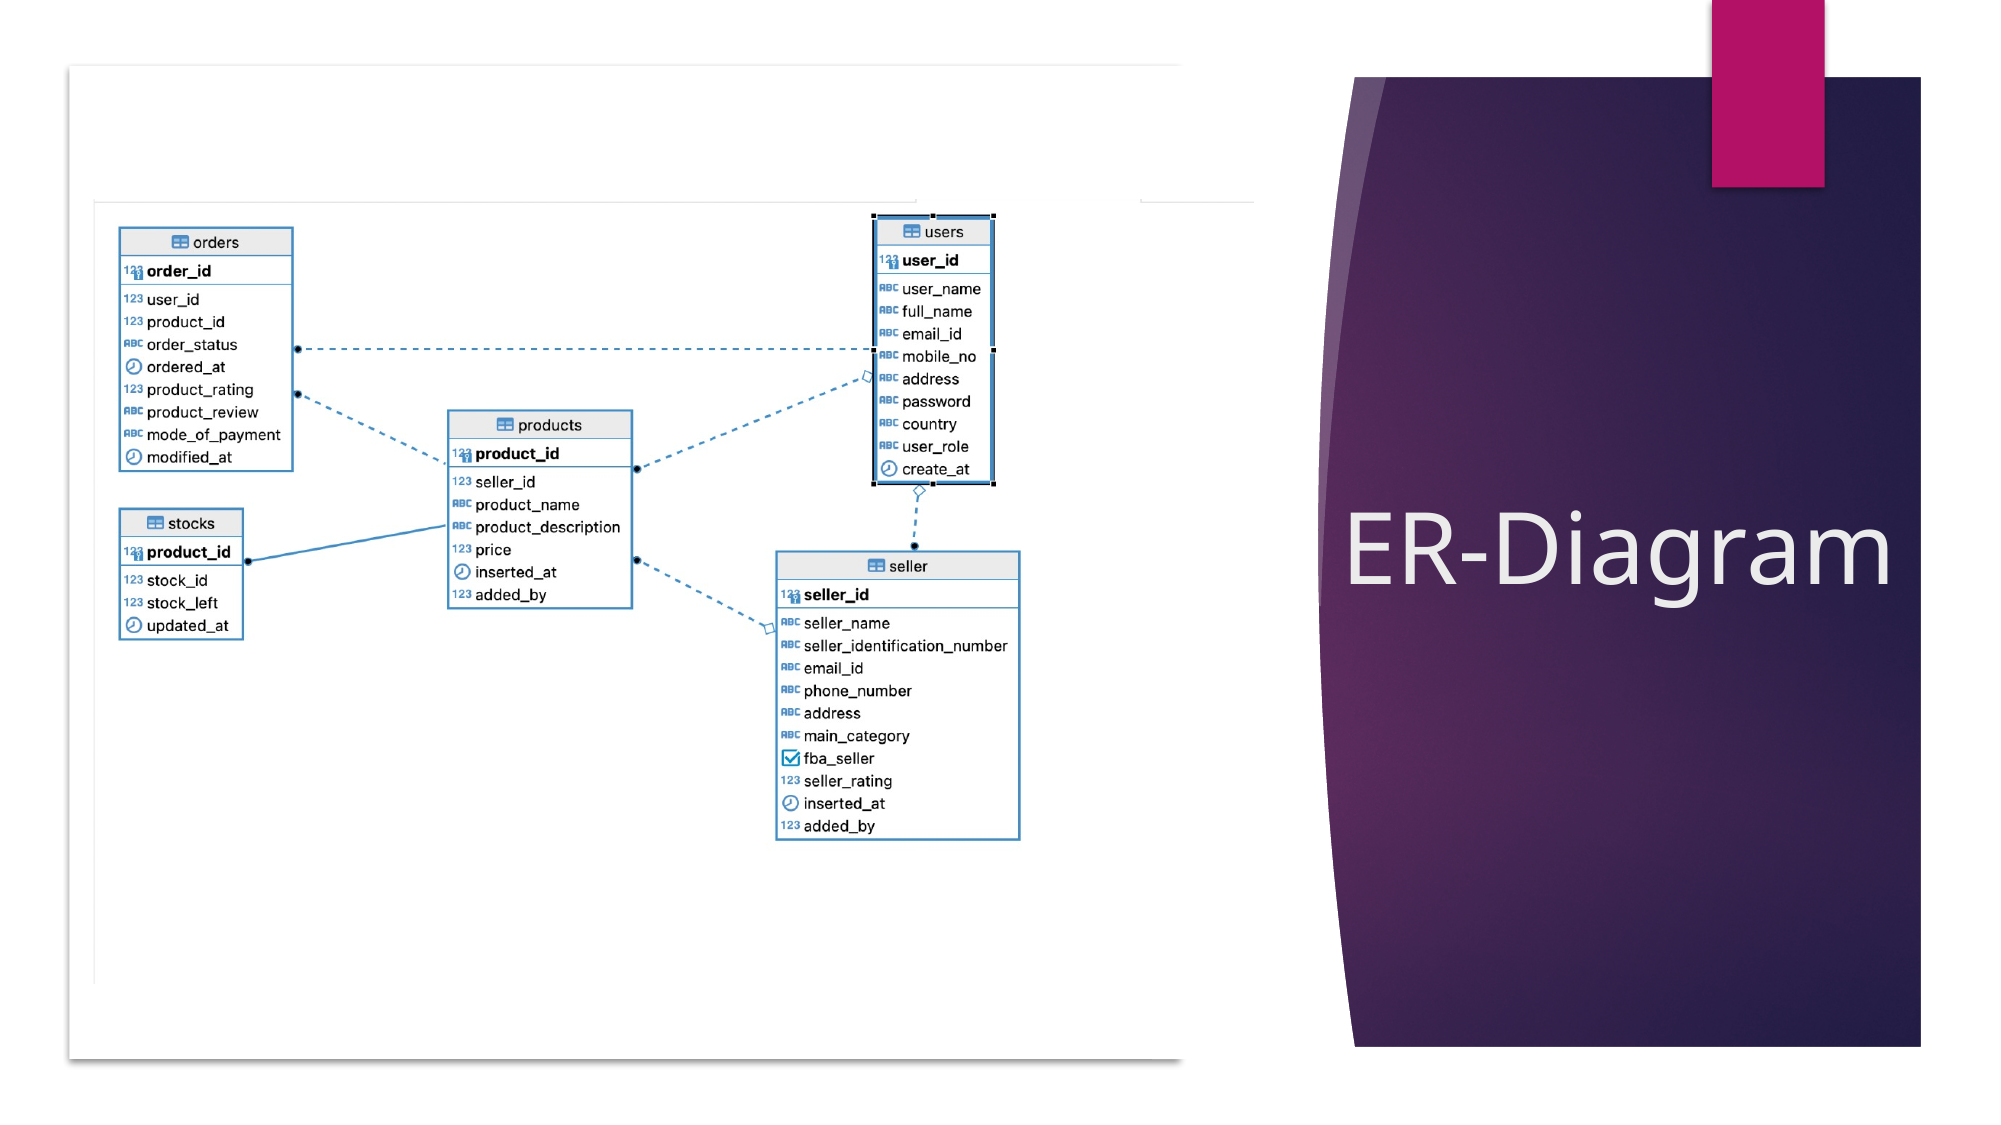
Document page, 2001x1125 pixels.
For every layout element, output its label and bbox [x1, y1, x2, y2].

list [92, 198, 1255, 984]
text_box [0, 0, 2000, 1125]
text_box [69, 64, 1367, 1060]
